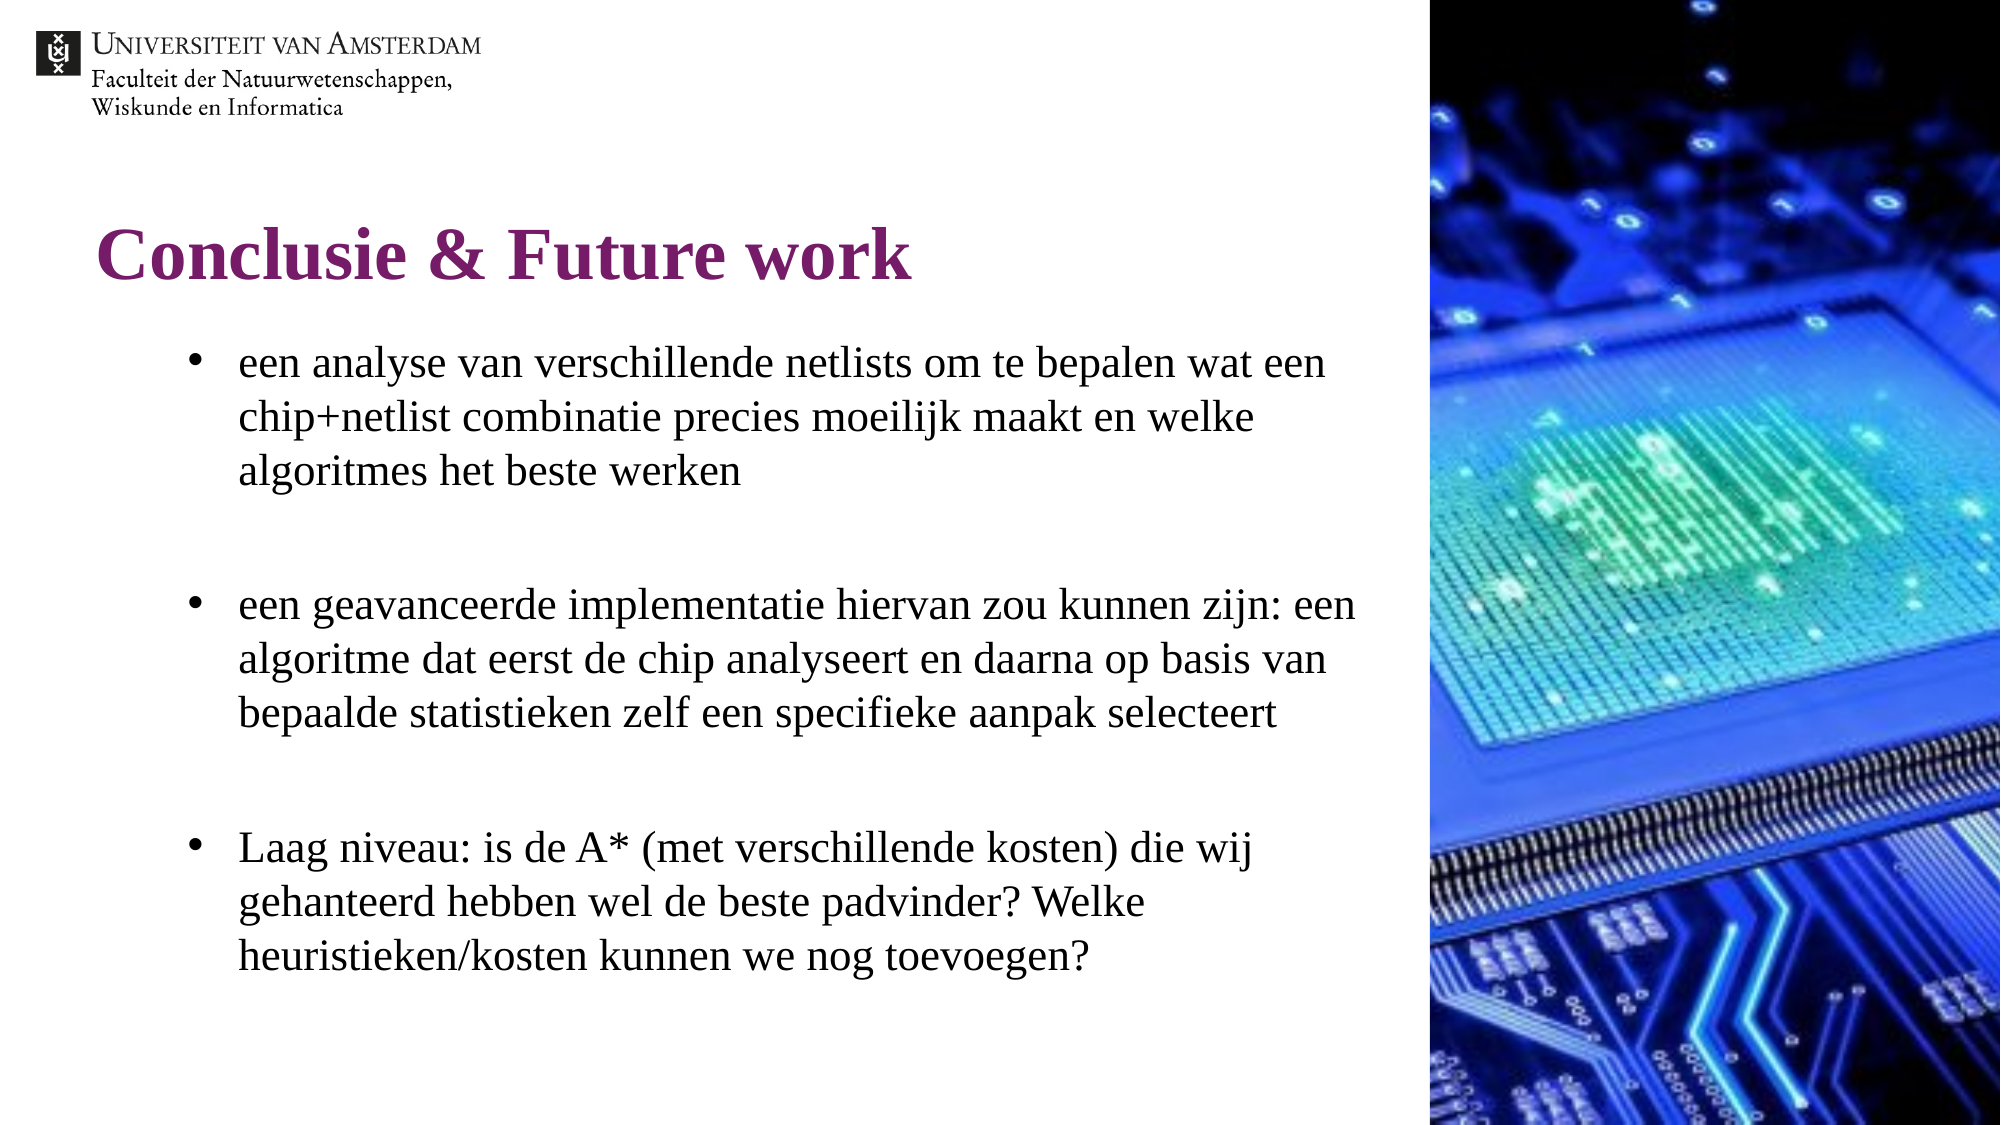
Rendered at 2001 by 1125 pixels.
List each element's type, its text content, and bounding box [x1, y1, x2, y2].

list een analyse van verschillende netlists om te bepalen wat een chip+netlist combinatie precies moeilijk maakt en welke algoritmes het beste werken een geavanceerde implementatie hiervan zou kunnen zijn: een algoritme dat eerst de chip analyseert en daarna op basis van bepaalde statistieken zelf een specifieke aanpak selecteert Laag niveau: is de A* (met verschillende kosten) die wij gehanteerd hebben wel de beste padvinder? Welke heuristieken/kosten kunnen we nog toevoegen? [80, 324, 1392, 1000]
picture [1429, 0, 2000, 1125]
title Conclusie & Future work [80, 172, 1392, 303]
picture [36, 31, 481, 121]
